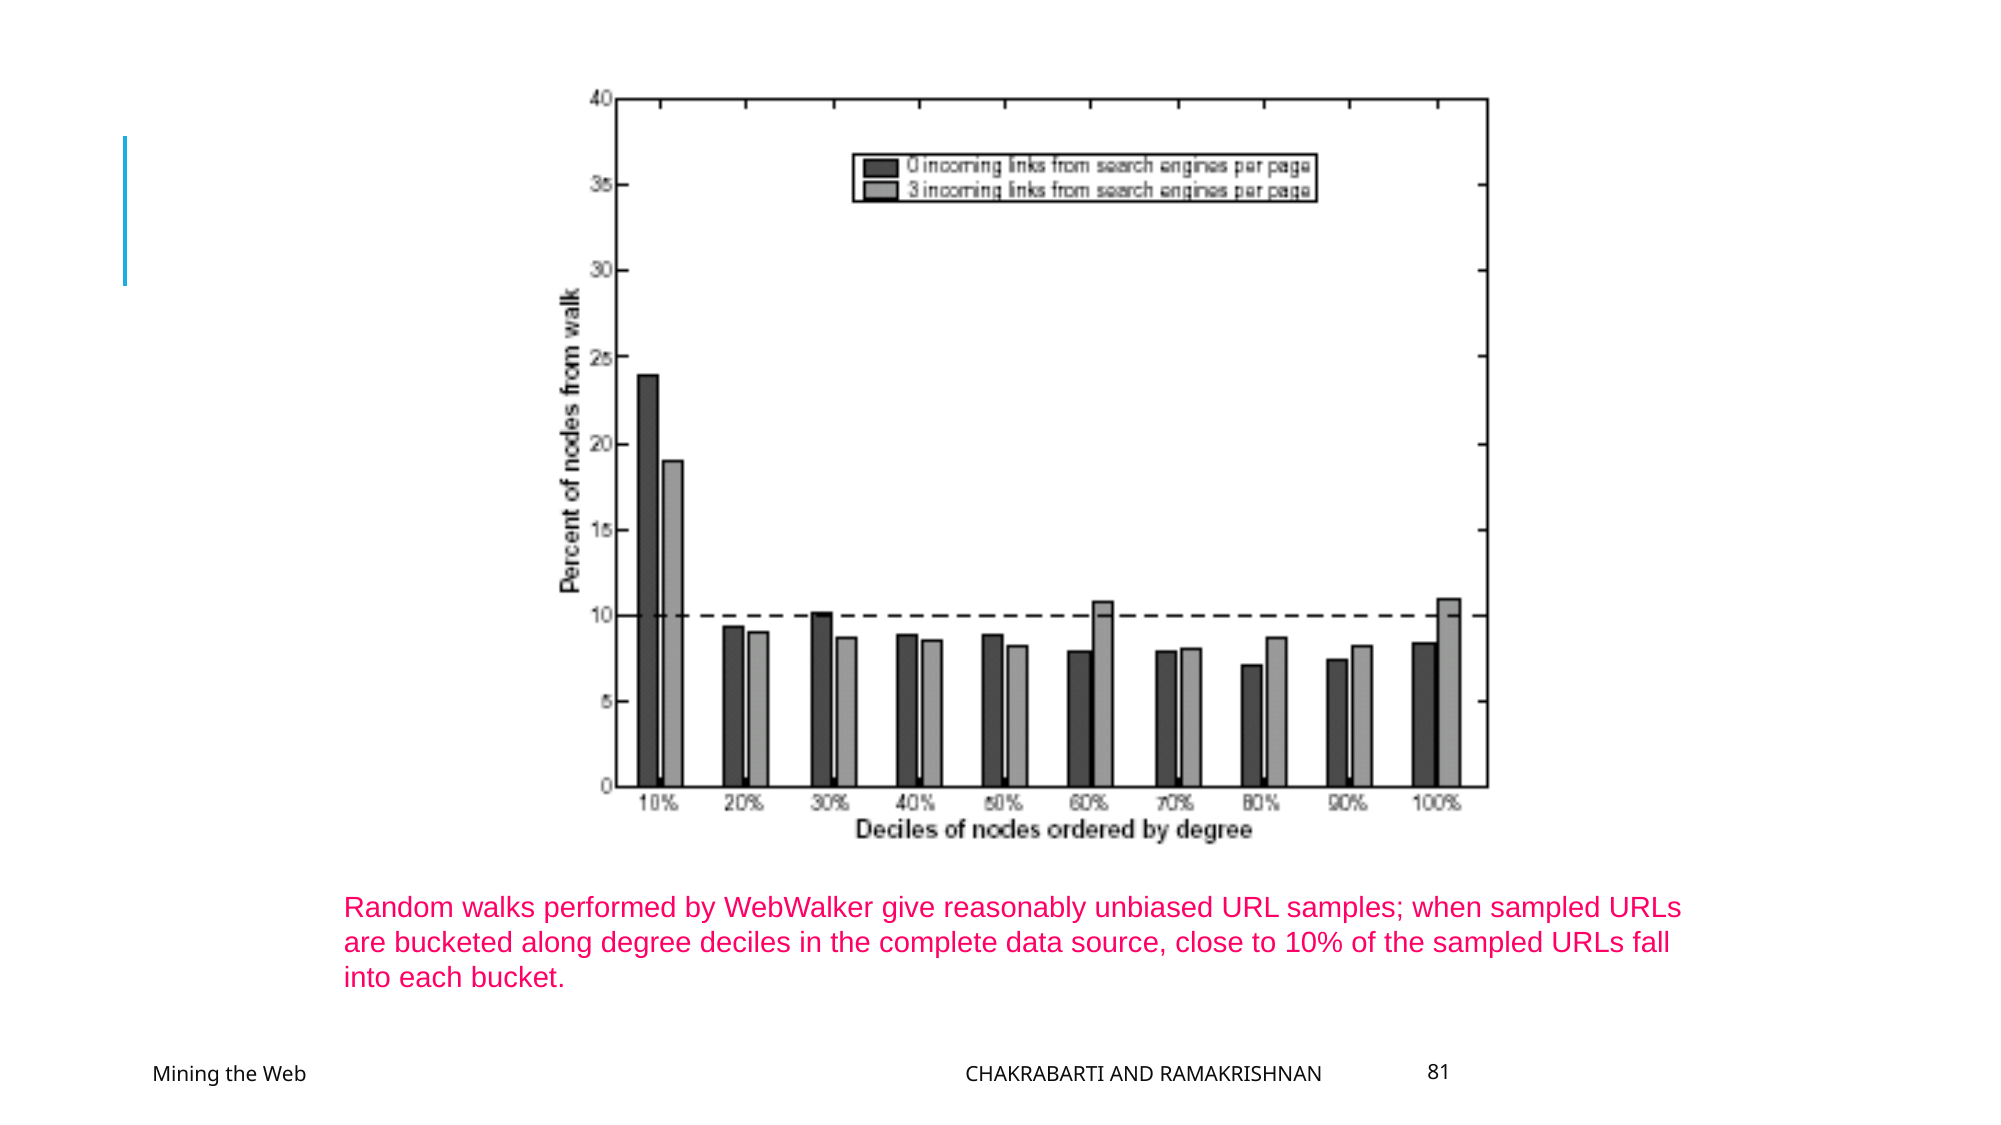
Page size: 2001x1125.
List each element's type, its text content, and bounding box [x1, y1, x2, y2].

slide_number Mining the Web [137, 1042, 588, 1103]
slide_number 81 [1412, 1042, 1863, 1103]
footer Chakrabarti and Ramakrishnan [662, 1042, 1338, 1103]
text_box Random walks performed by WebWalker give reasonably unbiased URL samples; when sampled URLs are bucketed along degree deciles in the complete data source, close to 10% of the sampled URLs fall into each bucket. [329, 881, 1707, 1037]
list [499, 49, 1567, 886]
